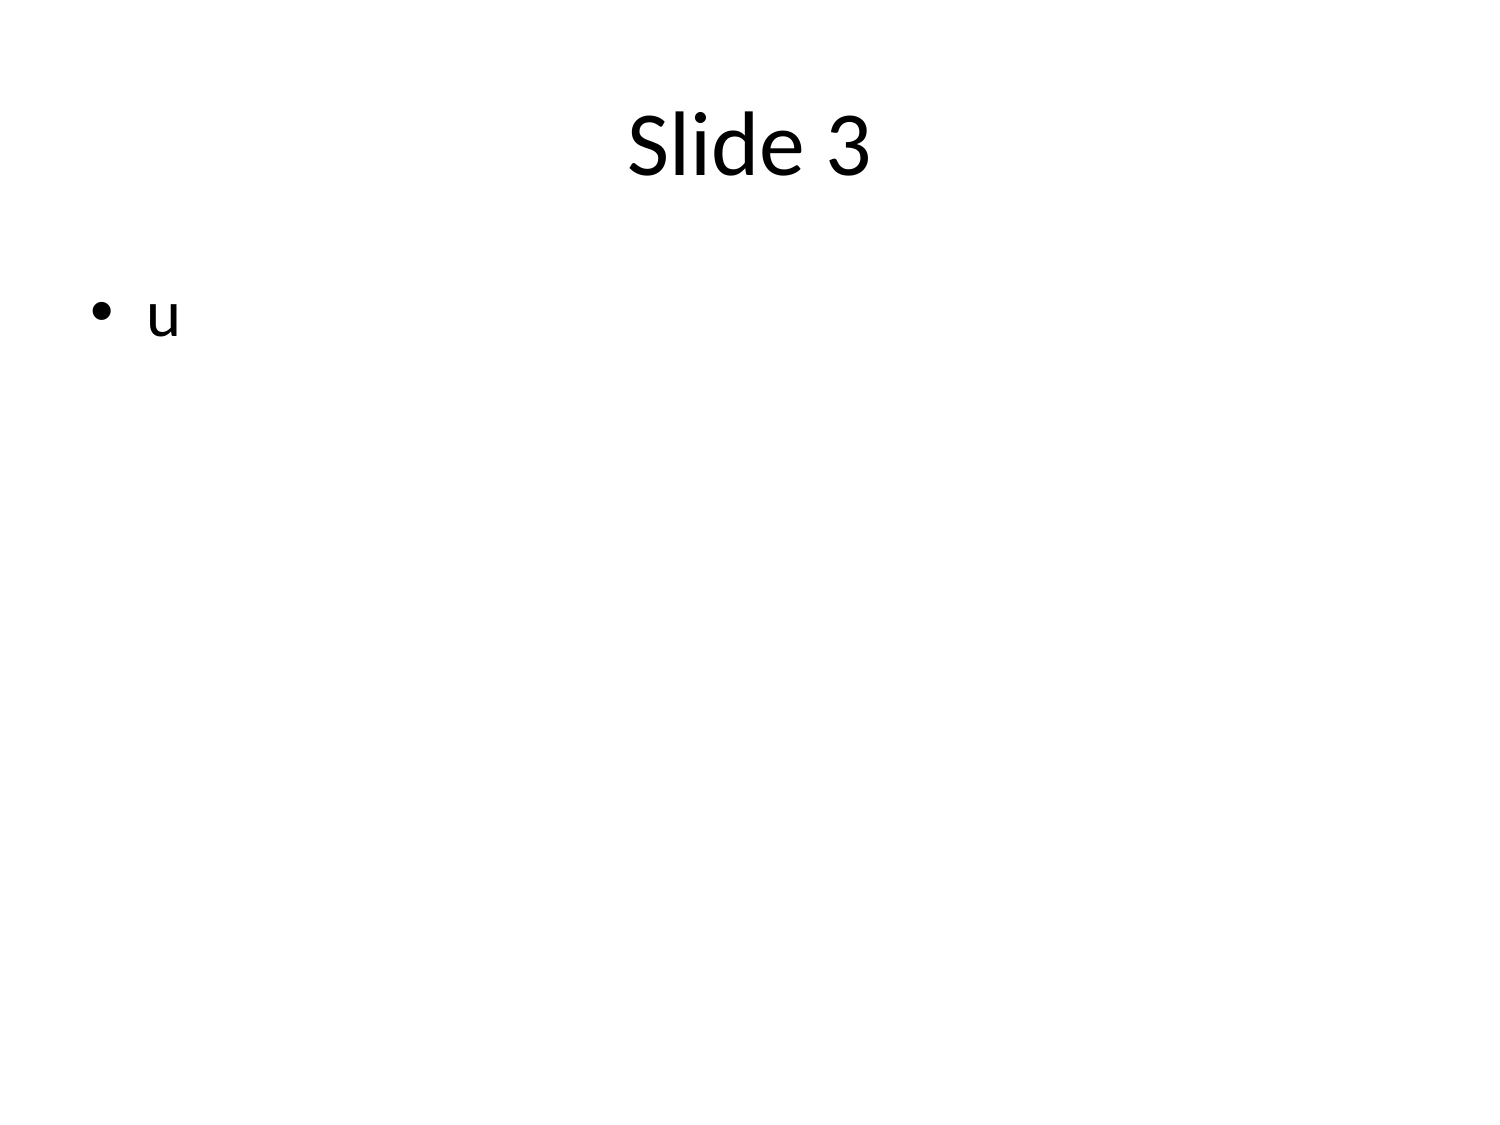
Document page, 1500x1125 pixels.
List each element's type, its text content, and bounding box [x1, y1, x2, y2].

title Slide 3 [75, 45, 1425, 233]
list u [75, 262, 1425, 1005]
